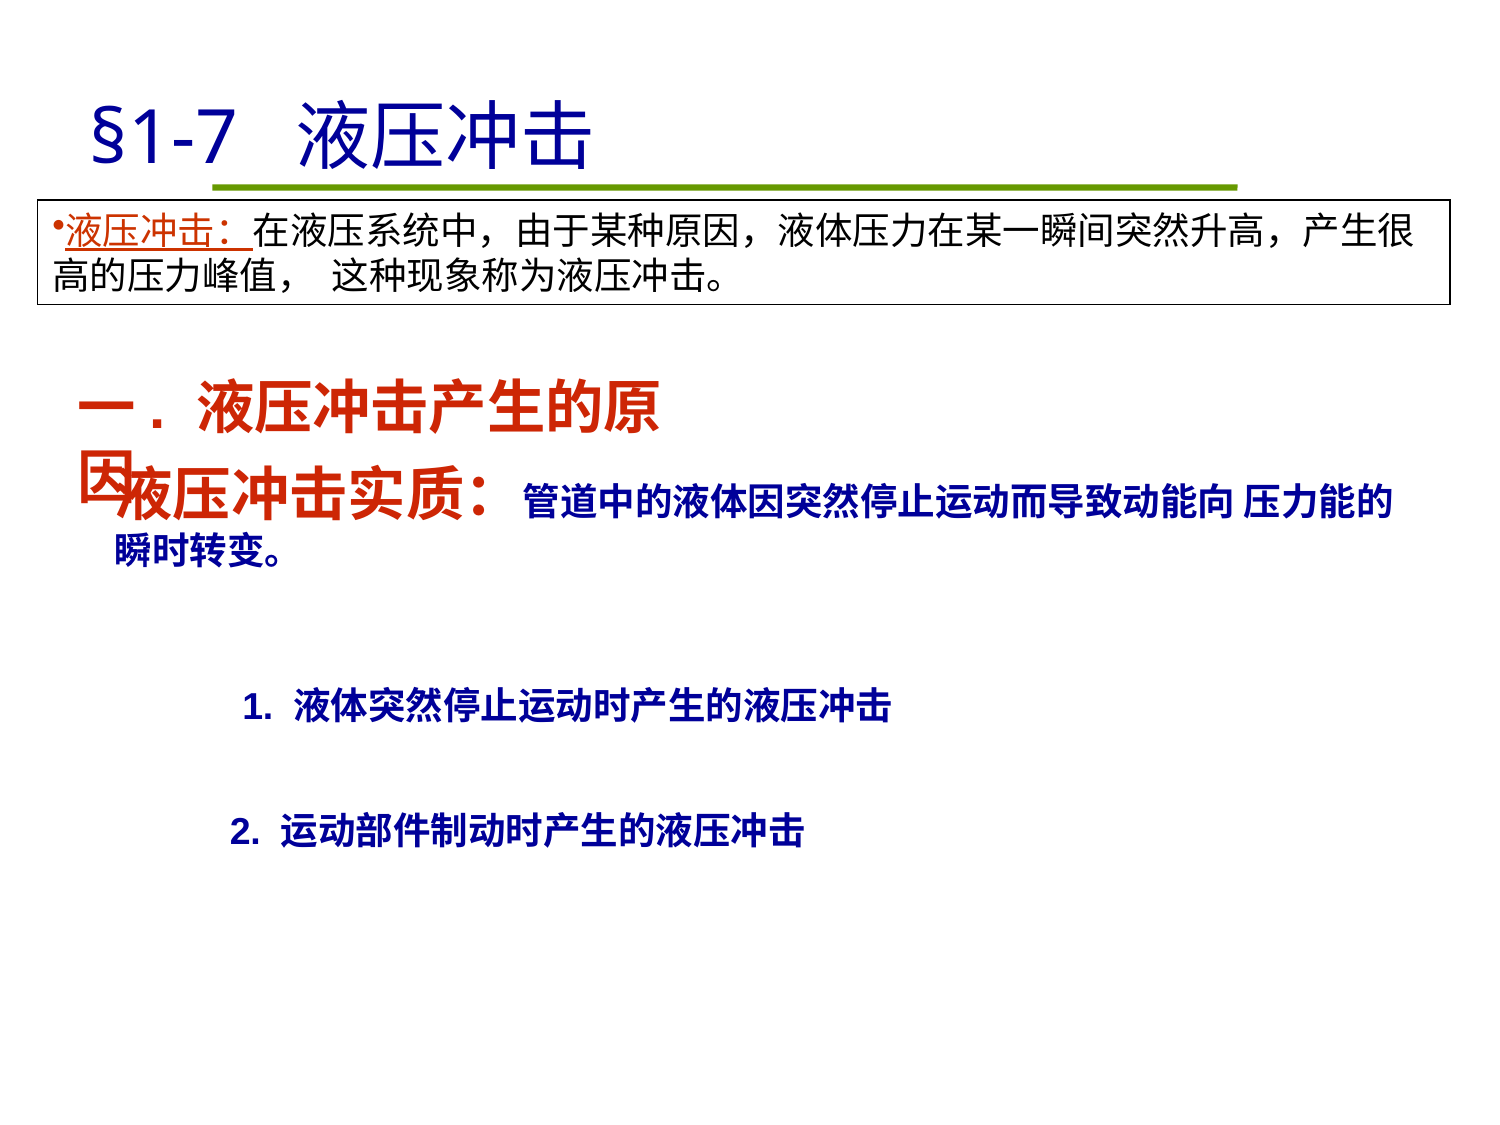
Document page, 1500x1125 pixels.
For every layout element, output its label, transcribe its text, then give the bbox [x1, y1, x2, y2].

text_box 1. 液体突然停止运动时产生的液压冲击 [227, 674, 909, 735]
text_box 液压冲击：在液压系统中，由于某种原因，液体压力在某一瞬间突然升高，产生很高的压力峰值， 这种现象称为液压冲击。 [37, 199, 1450, 305]
text_box 液压冲击实质：管道中的液体因突然停止运动而导致动能向 压力能的瞬时转变。 [99, 450, 1413, 580]
text_box 2. 运动部件制动时产生的液压冲击 [215, 799, 821, 860]
text_box §1-7 液压冲击 [75, 75, 1354, 187]
text_box 一. 液压冲击产生的原因 [62, 362, 713, 518]
